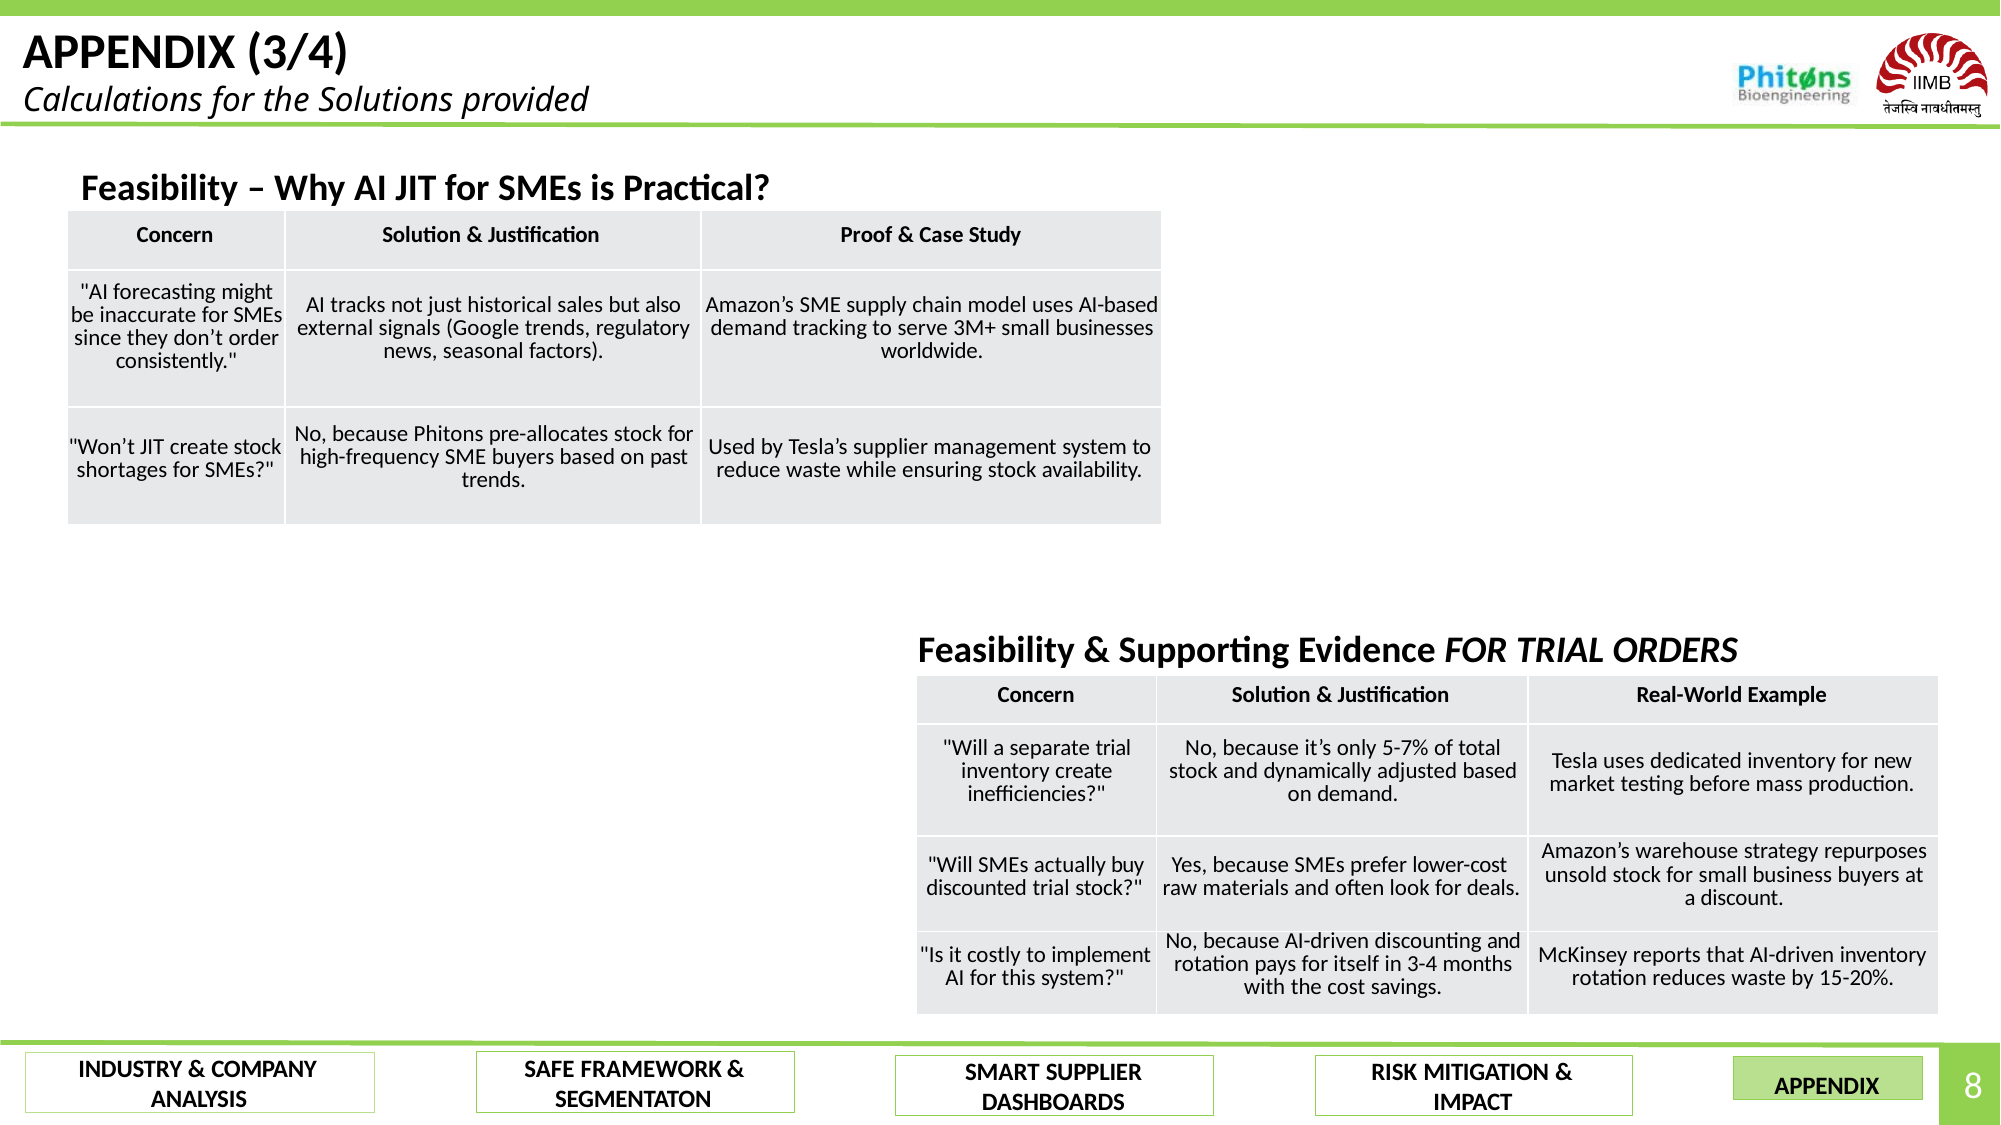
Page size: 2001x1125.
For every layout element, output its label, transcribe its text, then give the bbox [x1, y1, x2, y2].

table_cell No, because AI-driven discounting and rotation pays for itself in 3-4 months with the cost savings. [1157, 932, 1527, 1014]
table_cell AI tracks not just historical sales but also external signals (Google trends, regulatory news, seasonal factors). [286, 271, 700, 406]
picture [1876, 31, 1988, 118]
table_cell "Is it costly to implement AI for this system?" [917, 932, 1156, 1014]
table_cell Amazon’s warehouse strategy repurposes unsold stock for small business buyers at a discount. [1529, 837, 1938, 931]
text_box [1938, 1045, 2000, 1125]
table_cell Used by Tesla’s supplier management system to reduce waste while ensuring stock availability. [702, 408, 1161, 524]
title APPENDIX (3/4) Calculations for the Solutions provided [20, 16, 1404, 207]
table_header Concern [68, 211, 284, 269]
text_box Feasibility & Supporting Evidence FOR TRIAL ORDERS [916, 623, 1740, 671]
table_header Solution & Justification [286, 211, 700, 269]
table_header Solution & Justification [1157, 676, 1527, 723]
picture [1732, 63, 1860, 106]
table_cell "Will SMEs actually buy discounted trial stock?" [917, 837, 1156, 931]
table_cell Amazon’s SME supply chain model uses AI-based demand tracking to serve 3M+ small businesses worldwide. [702, 271, 1161, 406]
text_box Feasibility – Why AI JIT for SMEs is Practical? [79, 160, 774, 208]
text_box APPENDIX [1733, 1056, 1923, 1100]
table_cell "Won’t JIT create stock shortages for SMEs?" [68, 408, 284, 524]
table_header Proof & Case Study [702, 211, 1161, 269]
text_box SAFE FRAMEWORK & SEGMENTATON [475, 1051, 794, 1113]
text_box RISK MITIGATION & IMPACT [1315, 1054, 1632, 1116]
table_header Real-World Example [1529, 676, 1938, 723]
text_box INDUSTRY & COMPANY ANALYSIS [25, 1051, 375, 1113]
text_box [0, 0, 2000, 16]
table_cell Yes, because SMEs prefer lower-cost raw materials and often look for deals. [1157, 837, 1527, 931]
text_box SMART SUPPLIER DASHBOARDS [895, 1054, 1214, 1116]
table_cell No, because Phitons pre-allocates stock for high-frequency SME buyers based on past trends. [286, 408, 700, 524]
table_header Concern [917, 676, 1156, 723]
table_cell No, because it’s only 5-7% of total stock and dynamically adjusted based on demand. [1157, 725, 1527, 835]
table_cell "AI forecasting might be inaccurate for SMEs since they don’t order consistently." [68, 271, 284, 406]
table_cell "Will a separate trial inventory create inefficiencies?" [917, 725, 1156, 835]
table_cell McKinsey reports that AI-driven inventory rotation reduces waste by 15-20%. [1529, 932, 1938, 1014]
table_cell Tesla uses dedicated inventory for new market testing before mass production. [1529, 725, 1938, 835]
